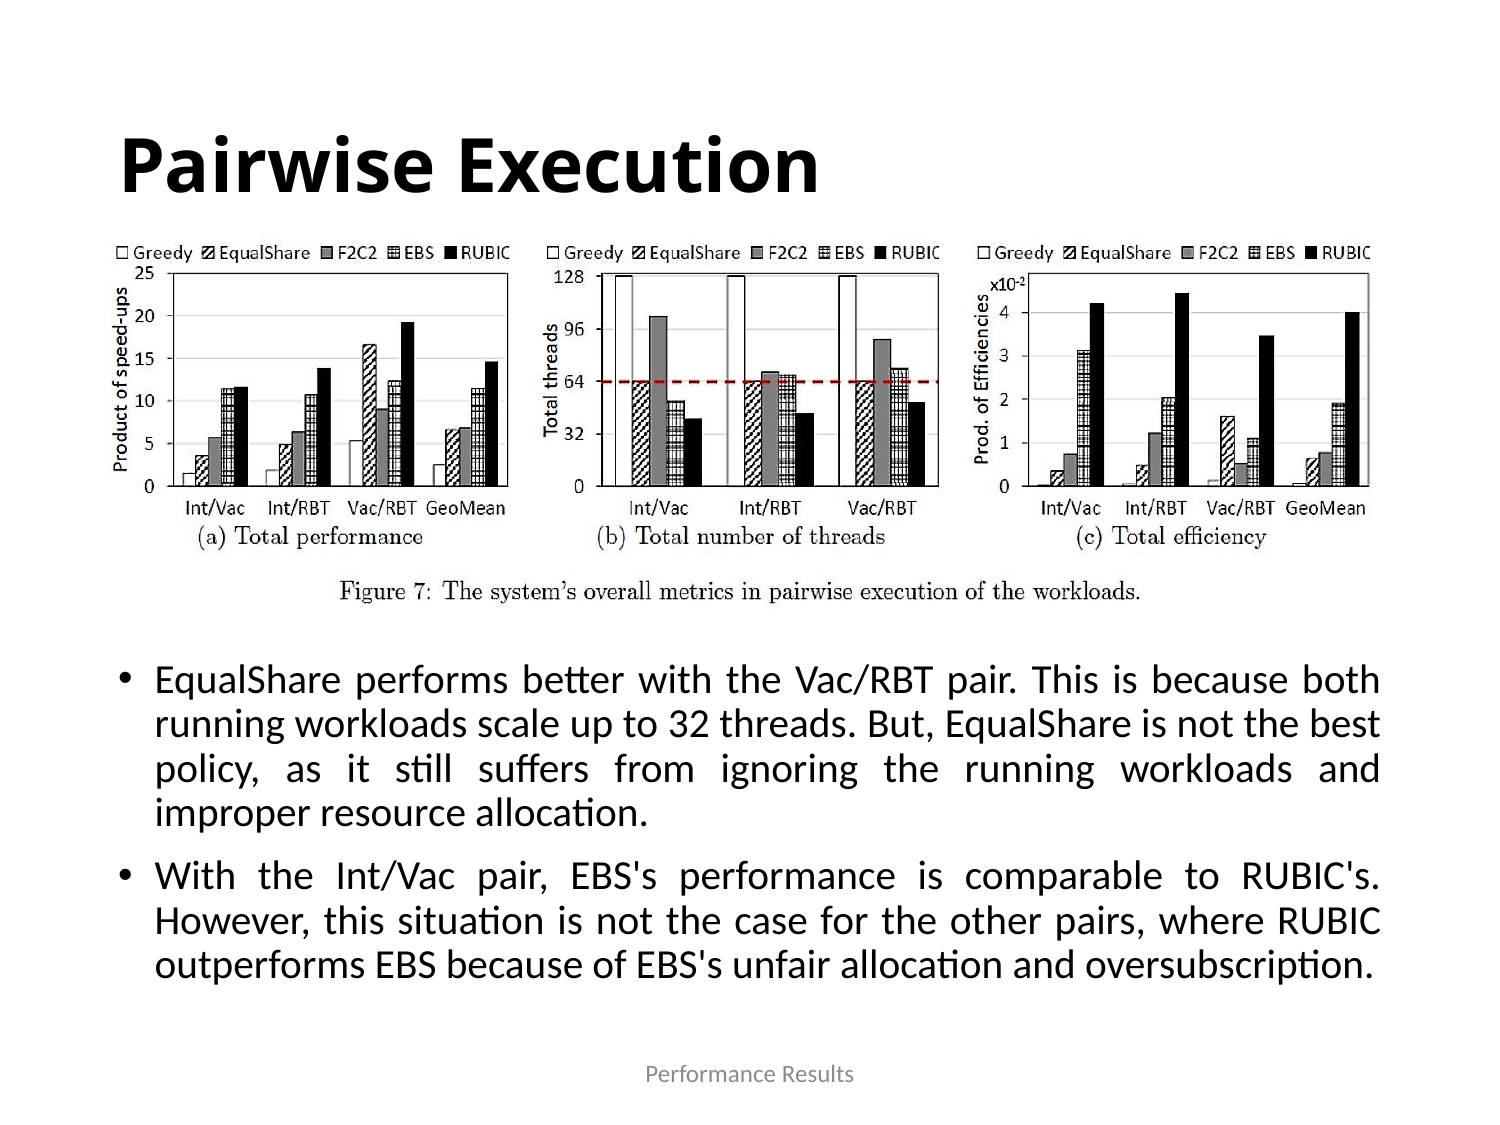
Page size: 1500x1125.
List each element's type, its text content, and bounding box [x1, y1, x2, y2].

footer Performance Results [496, 1043, 1004, 1103]
text_box EqualShare performs better with the Vac/RBT pair. This is because both running workloads scale up to 32 threads. But, EqualShare is not the best policy, as it still suffers from ignoring the running workloads and improper resource allocation. With the Int/Vac pair, EBS's performance is comparable to RUBIC's. However, this situation is not the case for the other pairs, where RUBIC outperforms EBS because of EBS's unfair allocation and oversubscription. [103, 650, 1397, 1043]
picture [103, 234, 1397, 621]
title Pairwise Execution [103, 59, 1397, 234]
